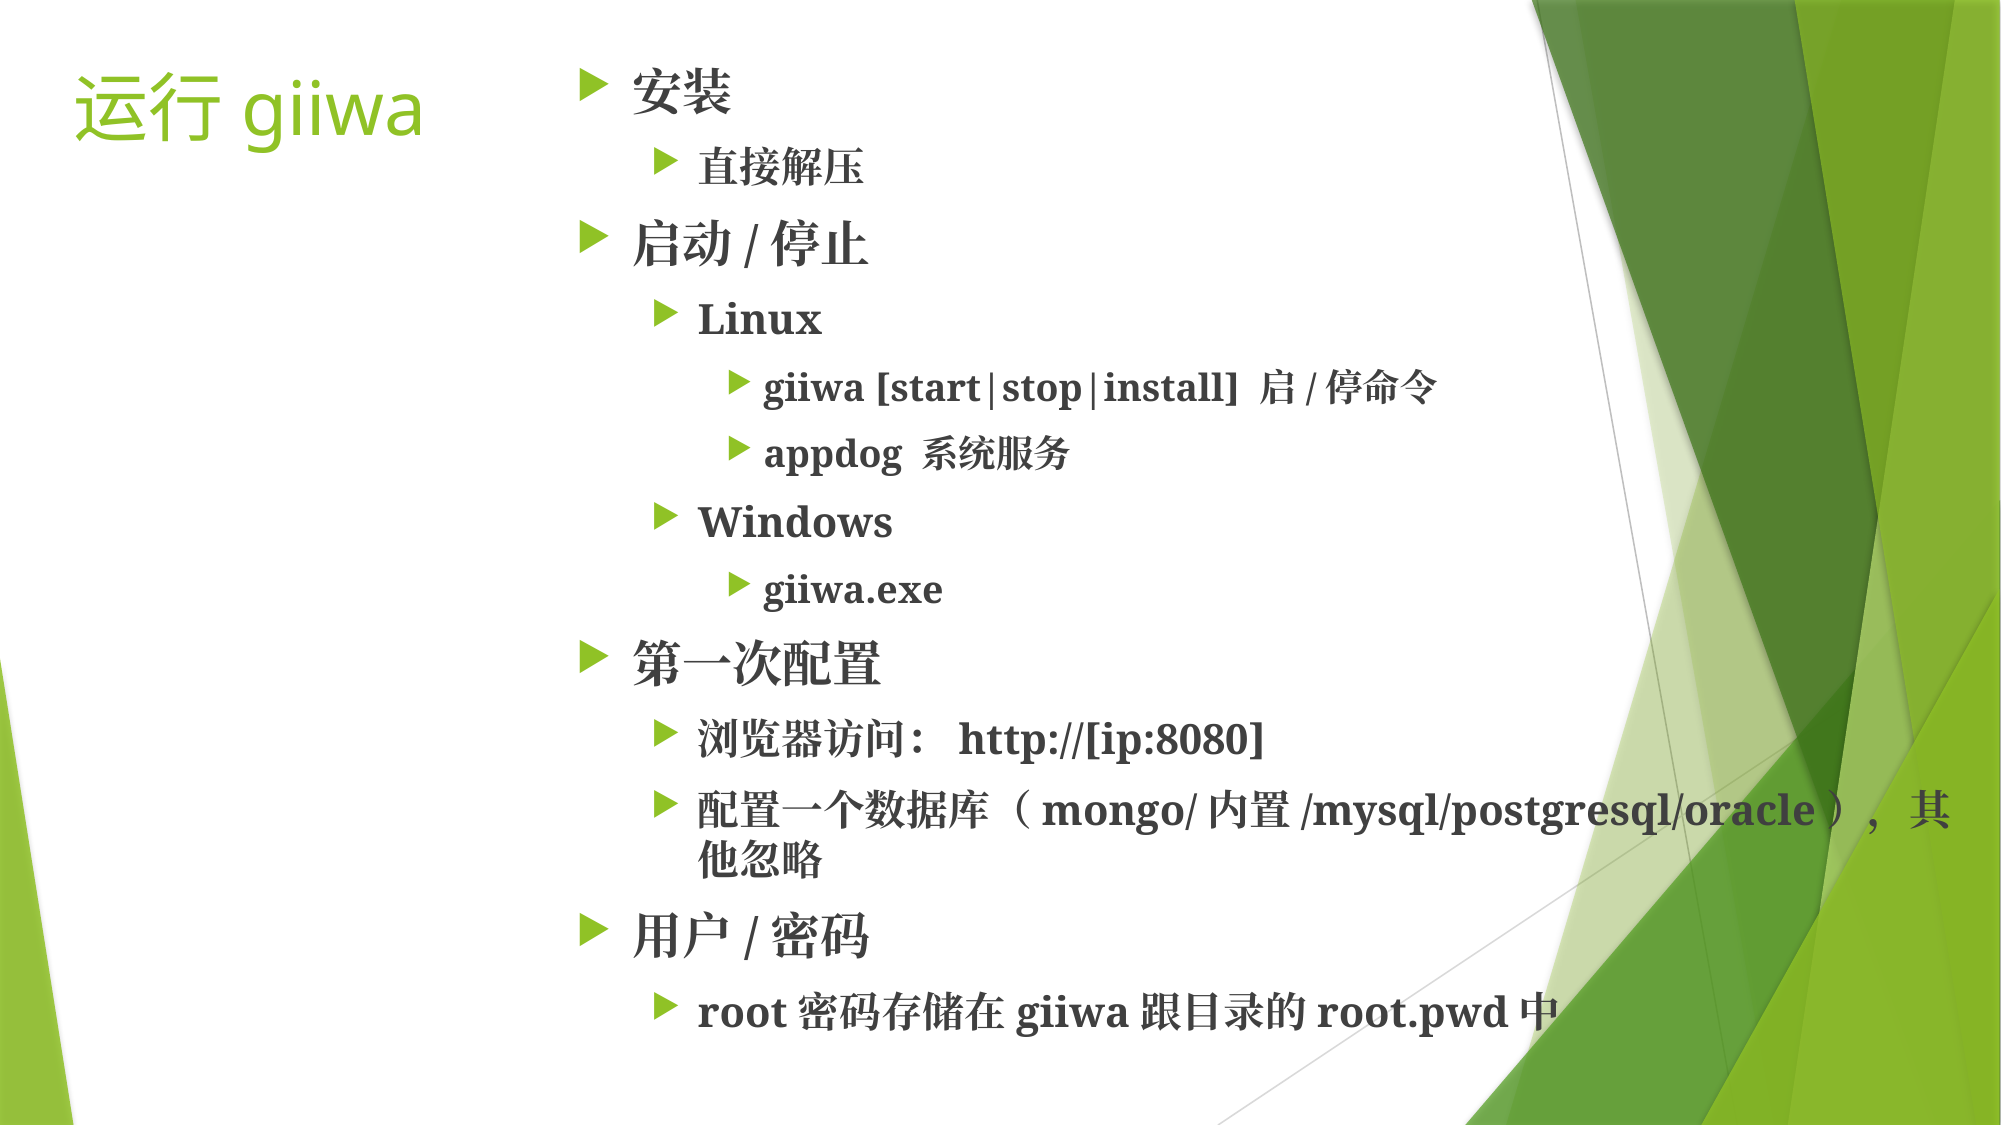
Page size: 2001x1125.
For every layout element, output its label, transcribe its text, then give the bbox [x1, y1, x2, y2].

list 安装 直接解压 启动/停止 Linux giiwa [start|stop|install] 启/停命令 appdog 系统服务 Windows giiwa.exe 第一次配置 浏览器访问：http://[ip:8080] 配置一个数据库（mongo/内置/mysql/postgresql/oracle），其他忽略 用户/密码 root密码存储在giiwa跟目录的root.pwd中 [561, 52, 1981, 1081]
title 运行giiwa [58, 52, 561, 270]
